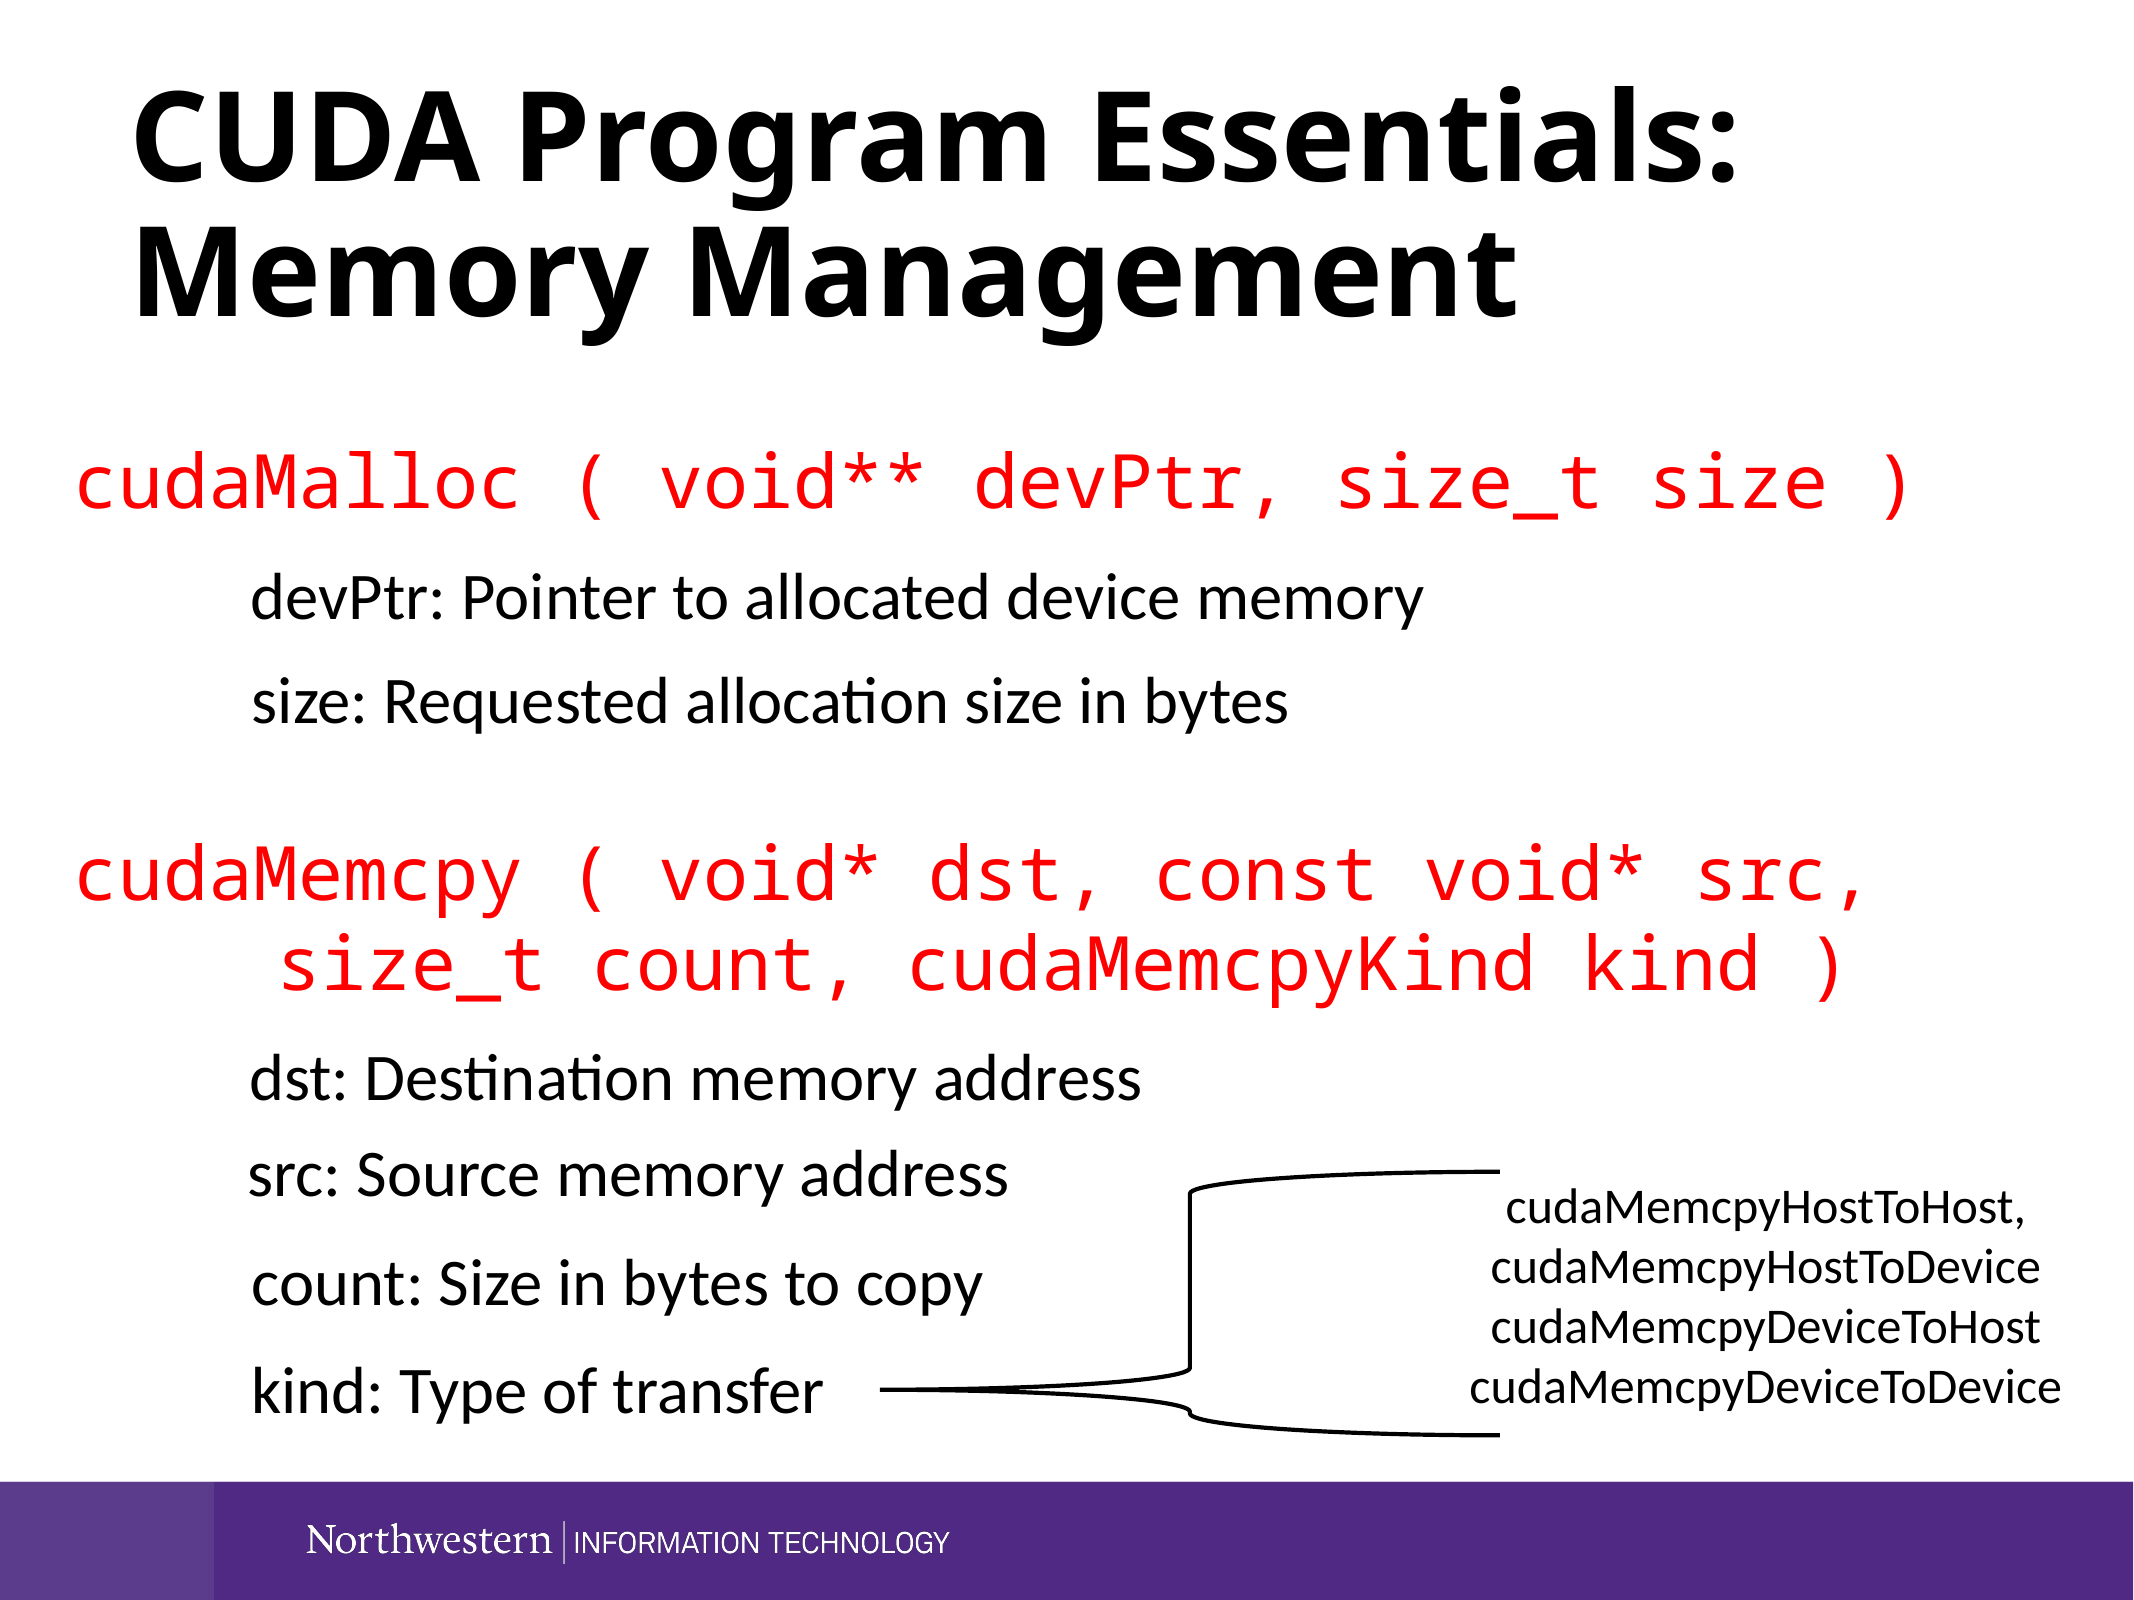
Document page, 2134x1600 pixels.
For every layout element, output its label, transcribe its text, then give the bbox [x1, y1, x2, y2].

text_box cudaMemcpyHostToHost, cudaMemcpyHostToDevice cudaMemcpyDeviceToHost cudaMemcpyDeviceToDevice [1379, 1166, 2134, 1422]
text_box kind: Type of transfer [236, 1339, 841, 1435]
text_box cudaMalloc ( void** devPtr, size_t size ) [58, 436, 2103, 537]
text_box dst: Destination memory address [234, 1026, 1159, 1122]
text_box size: Requested allocation size in bytes [236, 649, 1306, 745]
text_box [879, 1171, 1500, 1436]
text_box cudaMemcpy ( void* dst, const void* src, size_t count, cudaMemcpyKind kind ) [58, 818, 2071, 1013]
picture [0, 0, 2134, 1600]
text_box devPtr: Pointer to allocated device memory [235, 545, 1441, 640]
text_box src: Source memory address [232, 1122, 1025, 1218]
text_box CUDA Program Essentials: Memory Management [115, 99, 1840, 317]
text_box count: Size in bytes to copy [236, 1231, 1000, 1326]
